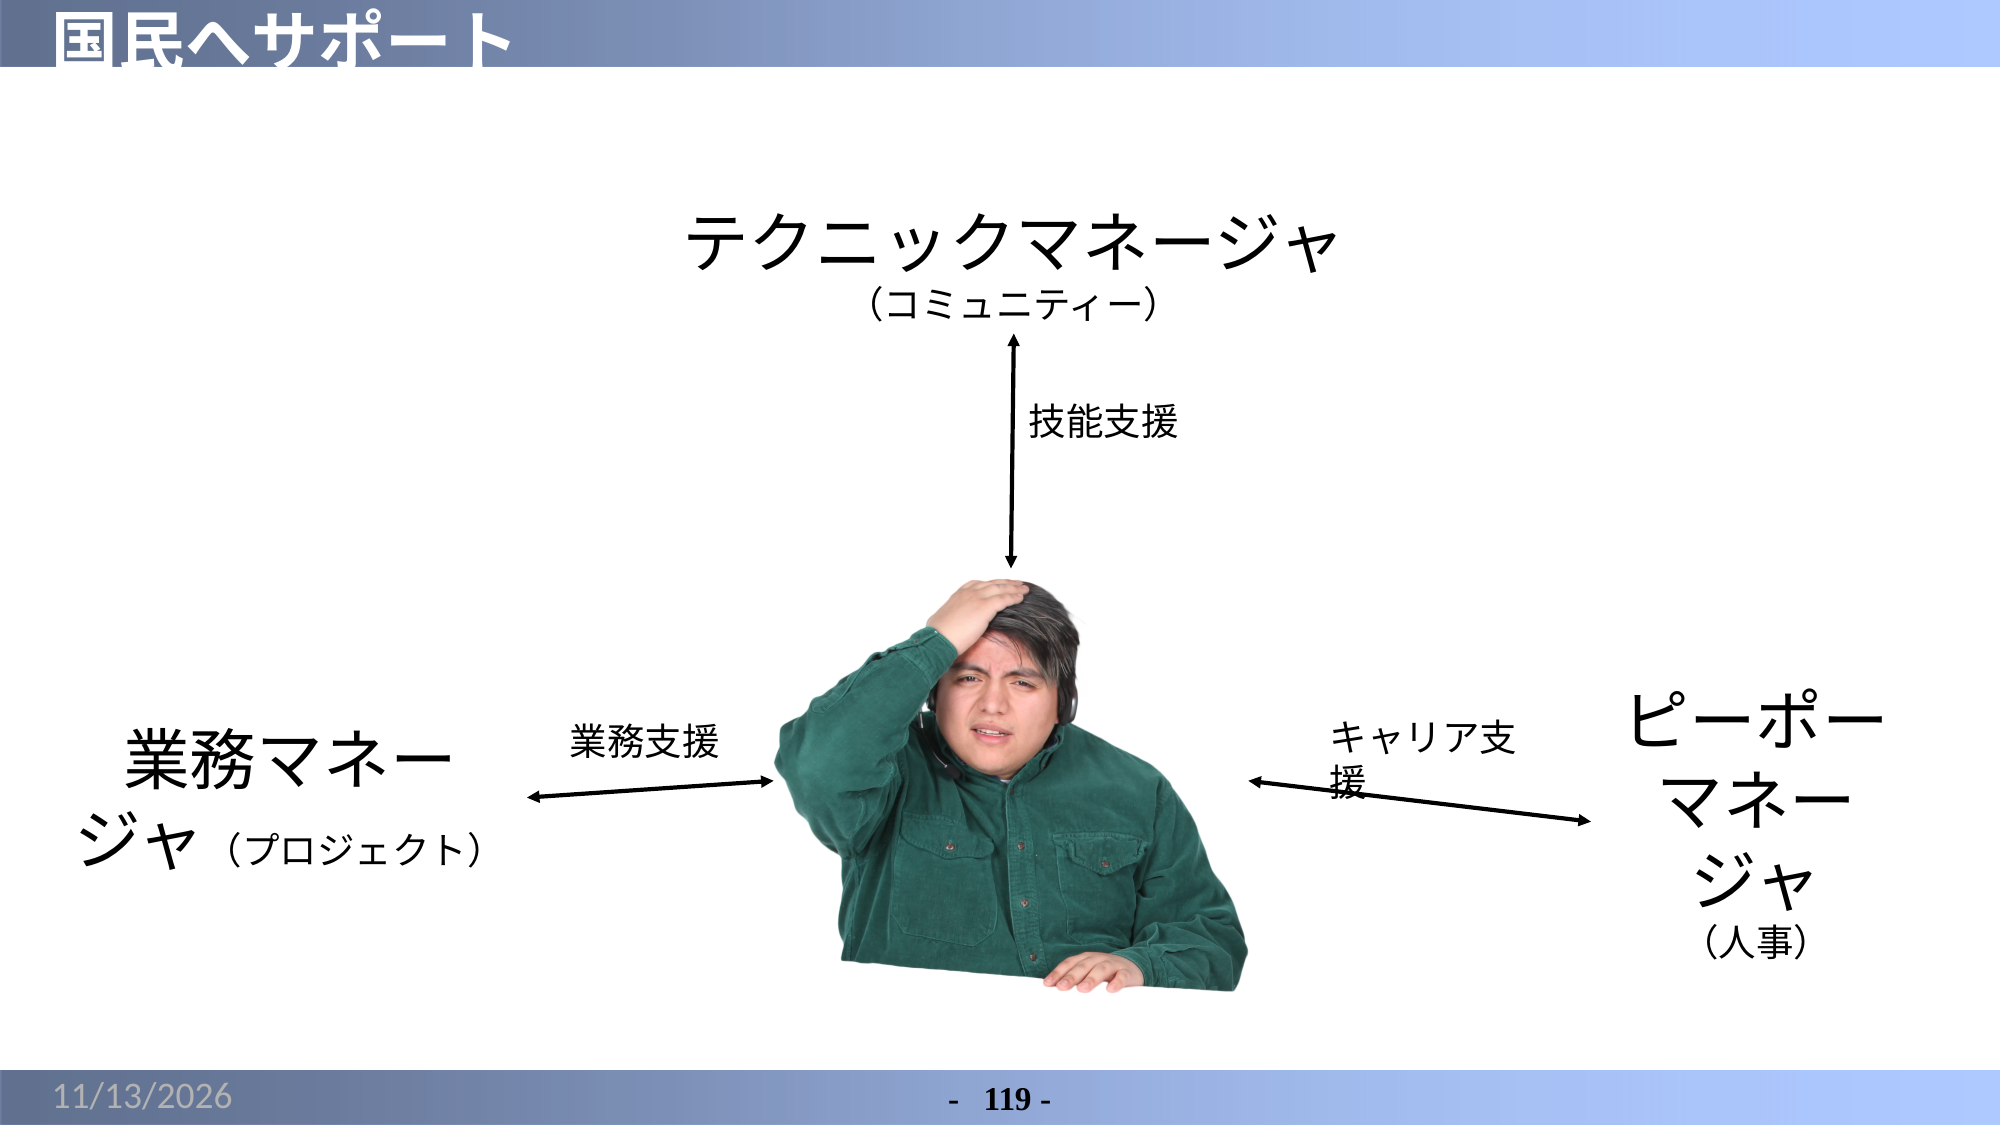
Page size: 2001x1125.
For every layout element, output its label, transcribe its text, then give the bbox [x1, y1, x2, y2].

text_box テクニックマネージャ （コミュニティー） [583, 193, 1445, 334]
text_box ピーポー マネージャ （人事） [1591, 671, 1921, 972]
slide_number - 119 - [934, 1078, 1063, 1117]
text_box 業務マネージャ（プロジェクト） [52, 710, 527, 885]
title 国民へサポート [51, 0, 1921, 81]
text_box 技能支援 [1019, 390, 1234, 451]
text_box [1010, 334, 1015, 569]
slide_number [51, 1071, 512, 1117]
text_box キャリア支援 [1314, 792, 1557, 812]
text_box キャリア支援 [1314, 707, 1557, 779]
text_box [1248, 780, 1592, 784]
text_box 業務支援 [554, 710, 768, 770]
picture [773, 568, 1249, 994]
